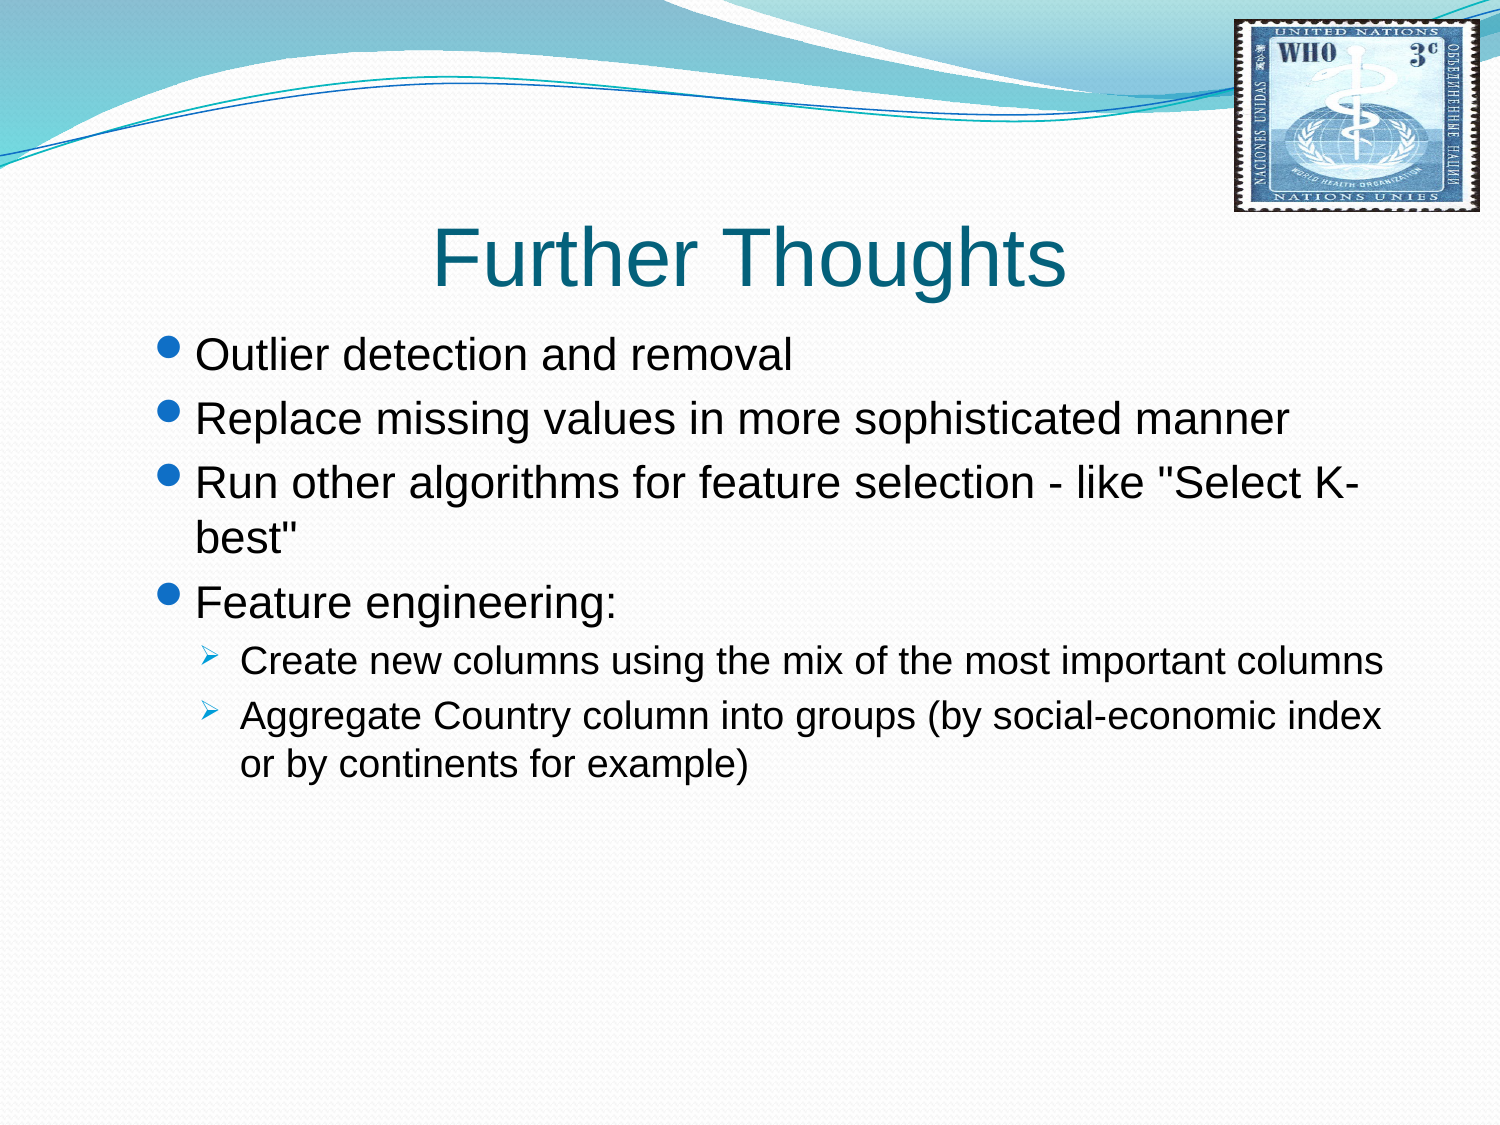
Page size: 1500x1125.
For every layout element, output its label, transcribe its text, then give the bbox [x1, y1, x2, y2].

title Further Thoughts [75, 115, 1425, 303]
picture [1234, 18, 1481, 212]
list Outlier detection and removal Replace missing values in more sophisticated manner Run other algorithms for feature selection - like "Select K-best" Feature engineering: Create new columns using the mix of the most important columns Aggregate Country column into groups (by social-economic index or by continents for example) [75, 317, 1425, 1038]
